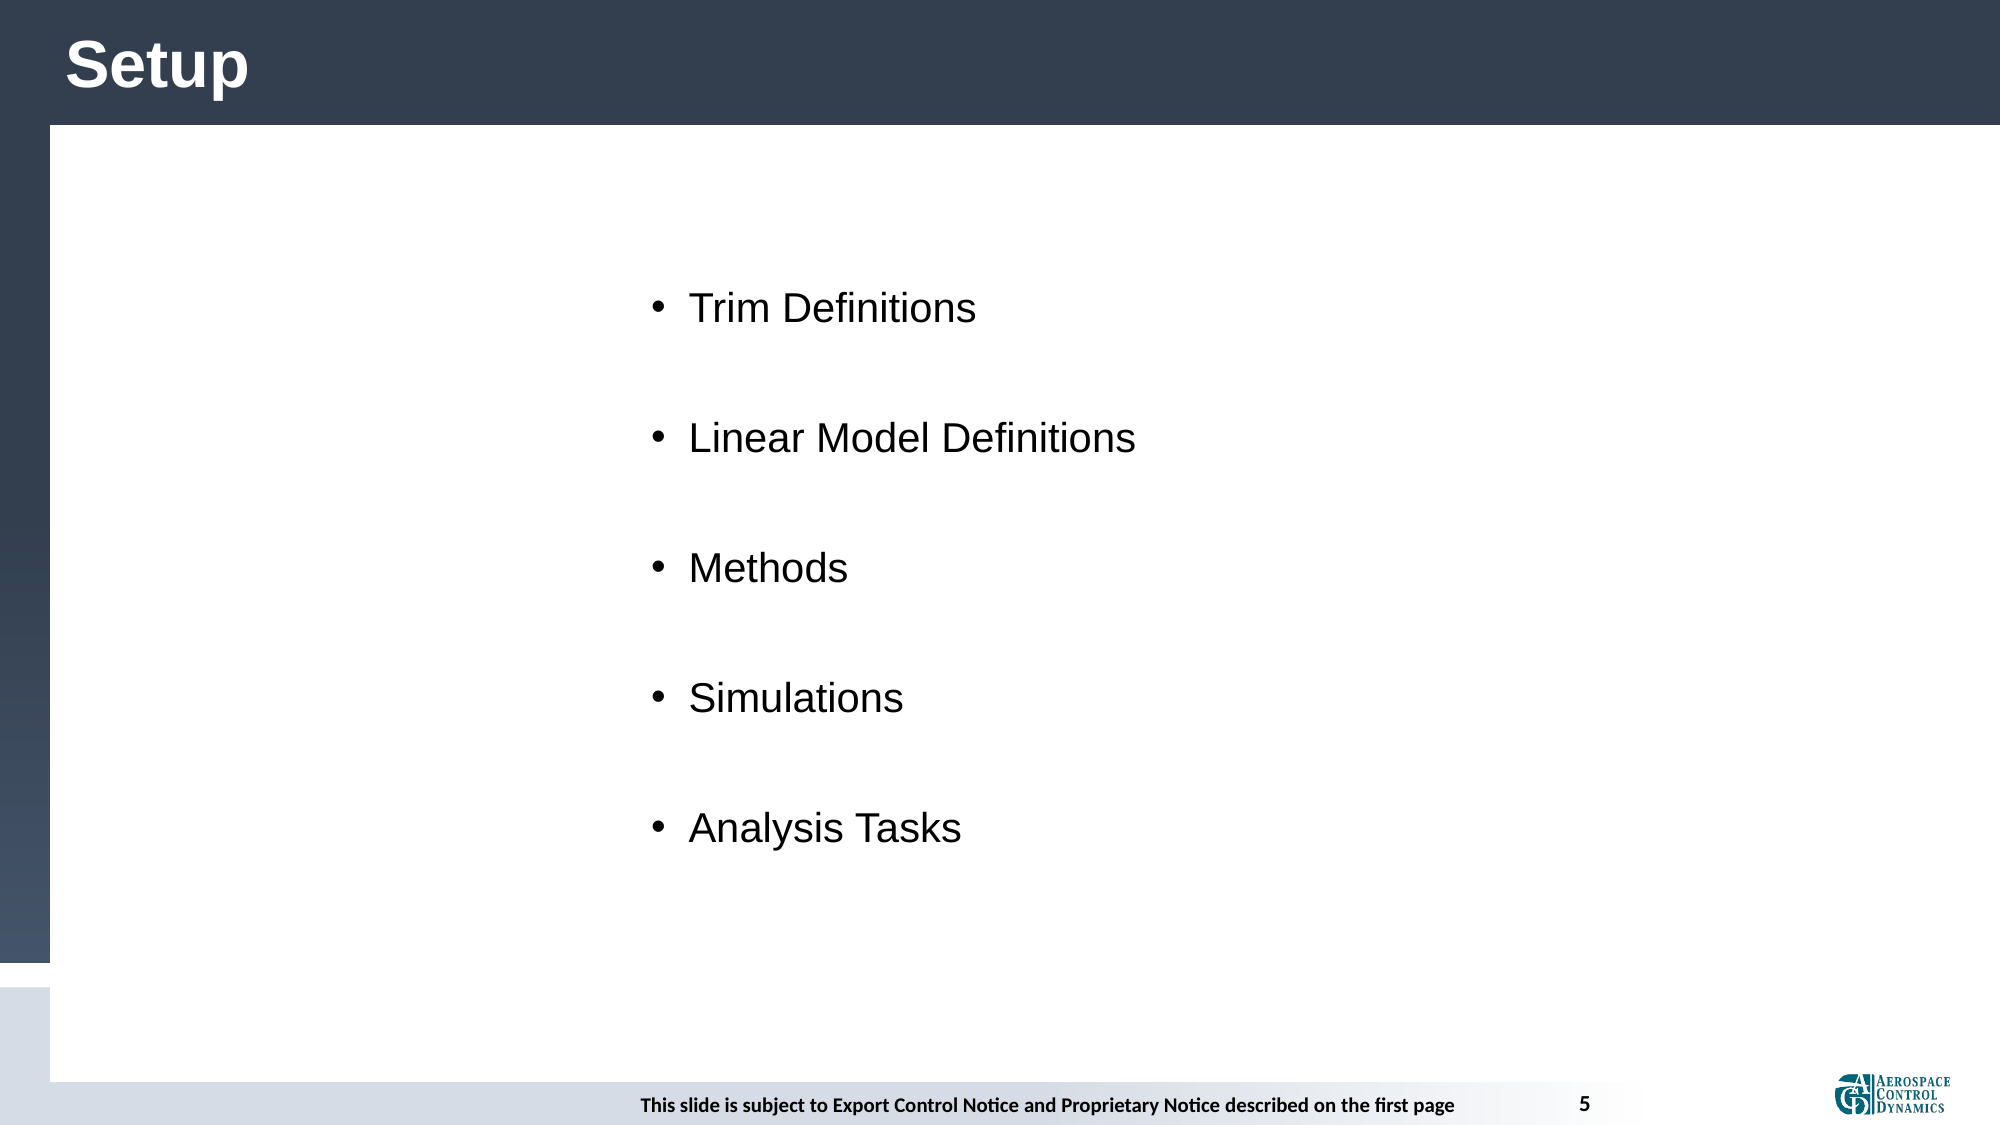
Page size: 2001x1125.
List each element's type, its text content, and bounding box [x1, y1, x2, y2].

picture [1834, 1072, 1950, 1115]
list Trim Definitions Linear Model Definitions Methods Simulations Analysis Tasks [560, 278, 1439, 993]
list Setup [50, 21, 2000, 122]
